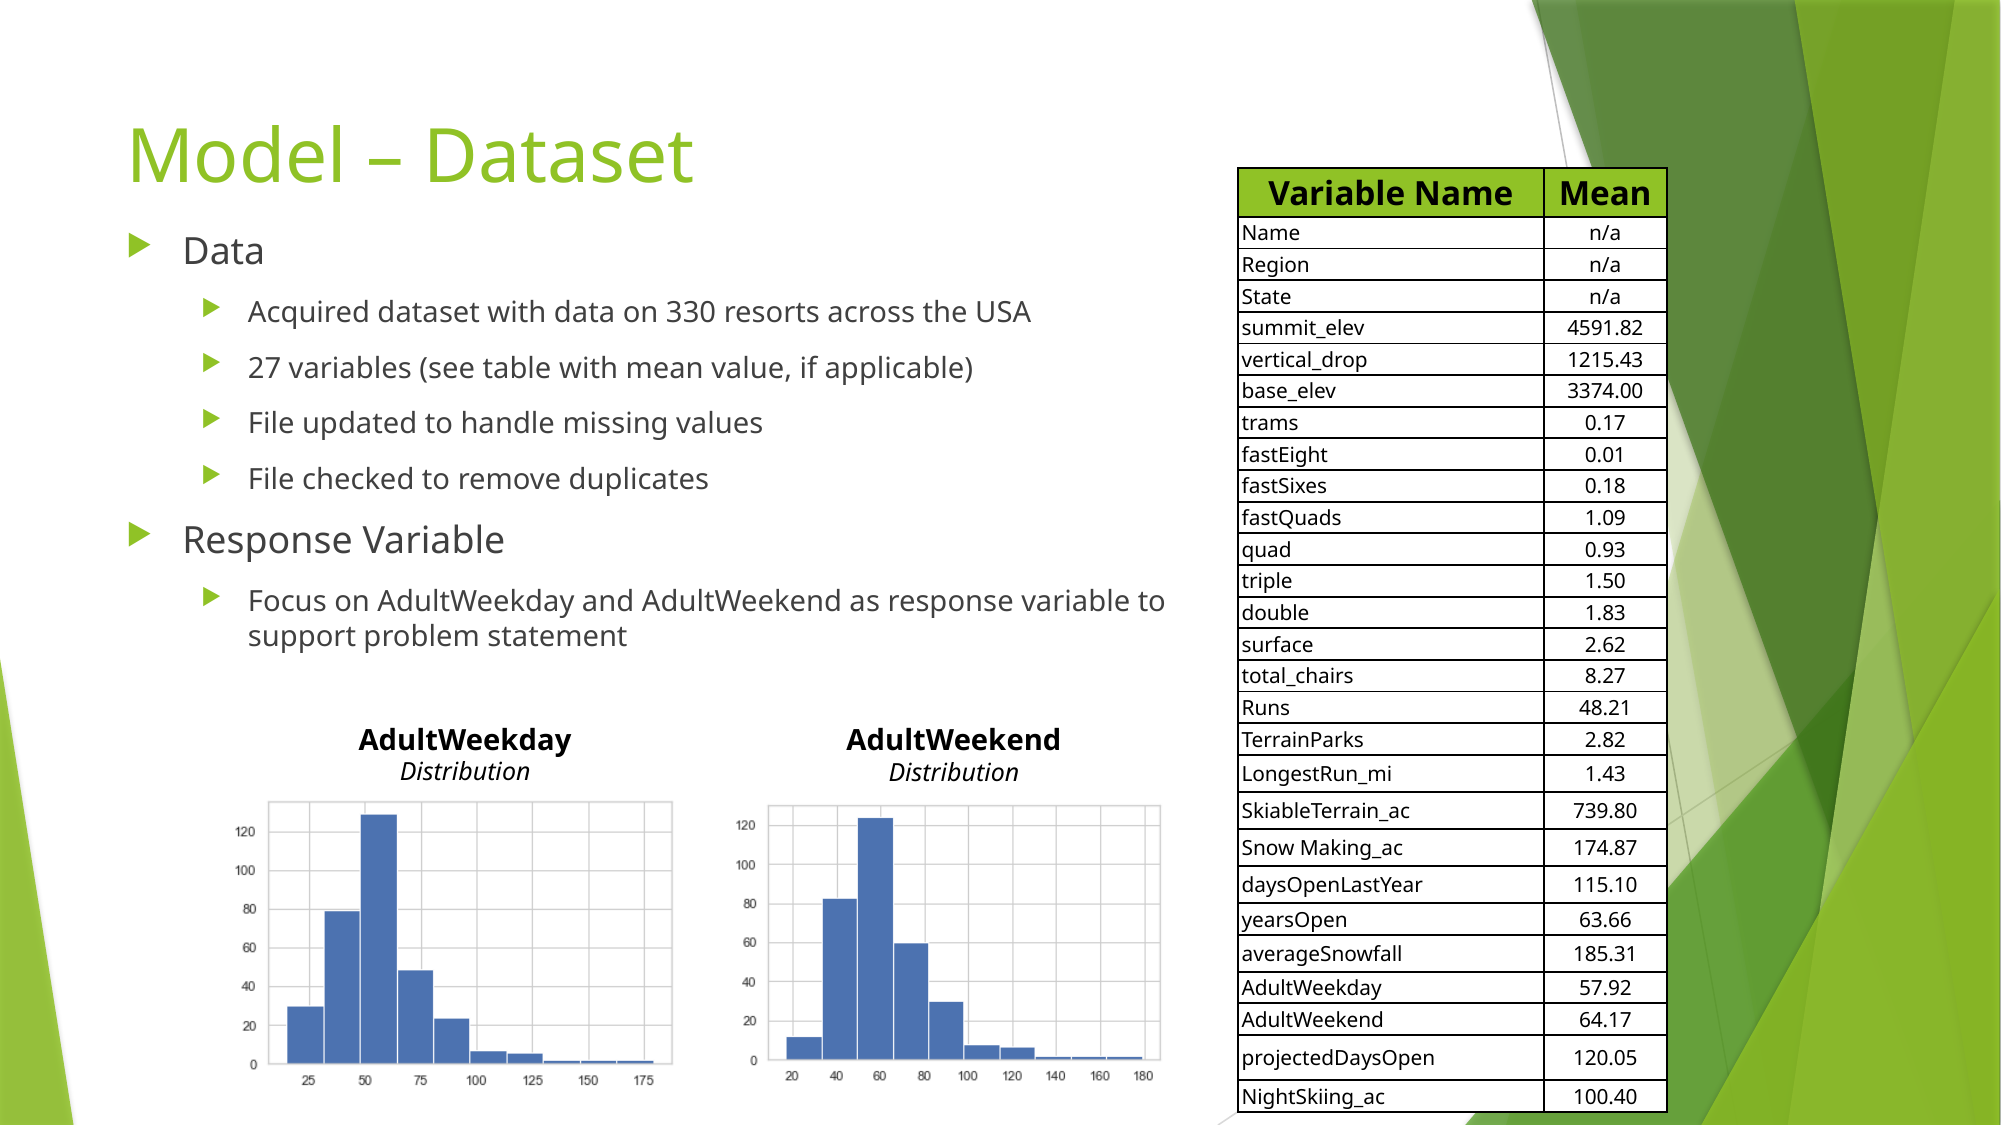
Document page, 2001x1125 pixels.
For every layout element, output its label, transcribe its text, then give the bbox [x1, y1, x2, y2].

table_cell NightSkiing_ac [1239, 1081, 1543, 1111]
table_cell State [1239, 281, 1543, 311]
table_cell Snow Making_ac [1239, 830, 1543, 865]
table_cell 1.09 [1545, 503, 1666, 532]
table_header Variable Name [1239, 169, 1543, 216]
table_cell 115.10 [1545, 867, 1666, 902]
table_cell 120.05 [1545, 1036, 1666, 1079]
table_cell 100.40 [1545, 1081, 1666, 1111]
list Data Acquired dataset with data on 330 resorts across the USA 27 variables (see table with mean value, if applicable) File updated to handle missing values File checked to remove duplicates Response Variable Focus on AdultWeekday and AdultWeekend as response variable to support problem statement [111, 219, 1199, 857]
table_cell n/a [1545, 281, 1666, 311]
table_cell 2.82 [1545, 724, 1666, 754]
table_header Mean [1545, 169, 1666, 216]
table_cell 1.83 [1545, 598, 1666, 627]
table_cell 4591.82 [1545, 313, 1666, 343]
text_box AdultWeekend Distribution [802, 713, 1106, 794]
table_cell averageSnowfall [1239, 936, 1543, 971]
table_cell TerrainParks [1239, 724, 1543, 754]
table_cell 1215.43 [1545, 344, 1666, 374]
table_cell fastSixes [1239, 471, 1543, 501]
table_cell 48.21 [1545, 692, 1666, 722]
table_cell double [1239, 598, 1543, 627]
table_cell Name [1239, 218, 1543, 248]
title Model – Dataset [111, 99, 1522, 317]
table_cell base_elev [1239, 376, 1543, 406]
table_cell 2.62 [1545, 629, 1666, 659]
picture [225, 793, 680, 1096]
table_cell summit_elev [1239, 313, 1543, 343]
table_cell SkiableTerrain_ac [1239, 793, 1543, 828]
table_cell total_chairs [1239, 661, 1543, 691]
table_cell 3374.00 [1545, 376, 1666, 406]
table_cell projectedDaysOpen [1239, 1036, 1543, 1079]
table_cell AdultWeekday [1239, 973, 1543, 1002]
table_cell trams [1239, 408, 1543, 437]
table_cell 0.93 [1545, 534, 1666, 564]
table_cell daysOpenLastYear [1239, 867, 1543, 902]
picture [726, 797, 1169, 1092]
table_cell fastEight [1239, 439, 1543, 469]
table_cell n/a [1545, 218, 1666, 248]
table_cell surface [1239, 629, 1543, 659]
table_cell 739.80 [1545, 793, 1666, 828]
table_cell n/a [1545, 249, 1666, 279]
table_cell 185.31 [1545, 936, 1666, 971]
table_cell 0.18 [1545, 471, 1666, 501]
table_cell Region [1239, 249, 1543, 279]
table_cell 64.17 [1545, 1004, 1666, 1034]
table_cell 1.43 [1545, 756, 1666, 791]
table_cell LongestRun_mi [1239, 756, 1543, 791]
table_cell 63.66 [1545, 904, 1666, 934]
table_cell quad [1239, 534, 1543, 564]
text_box AdultWeekday Distribution [313, 713, 617, 792]
table_cell 0.01 [1545, 439, 1666, 469]
table_cell triple [1239, 566, 1543, 596]
table_cell Runs [1239, 692, 1543, 722]
table_cell vertical_drop [1239, 344, 1543, 374]
table_cell 57.92 [1545, 973, 1666, 1002]
table_cell yearsOpen [1239, 904, 1543, 934]
table_cell 8.27 [1545, 661, 1666, 691]
table_cell fastQuads [1239, 503, 1543, 532]
table_cell AdultWeekend [1239, 1004, 1543, 1034]
table_cell 174.87 [1545, 830, 1666, 865]
table_cell 1.50 [1545, 566, 1666, 596]
table_cell 0.17 [1545, 408, 1666, 437]
